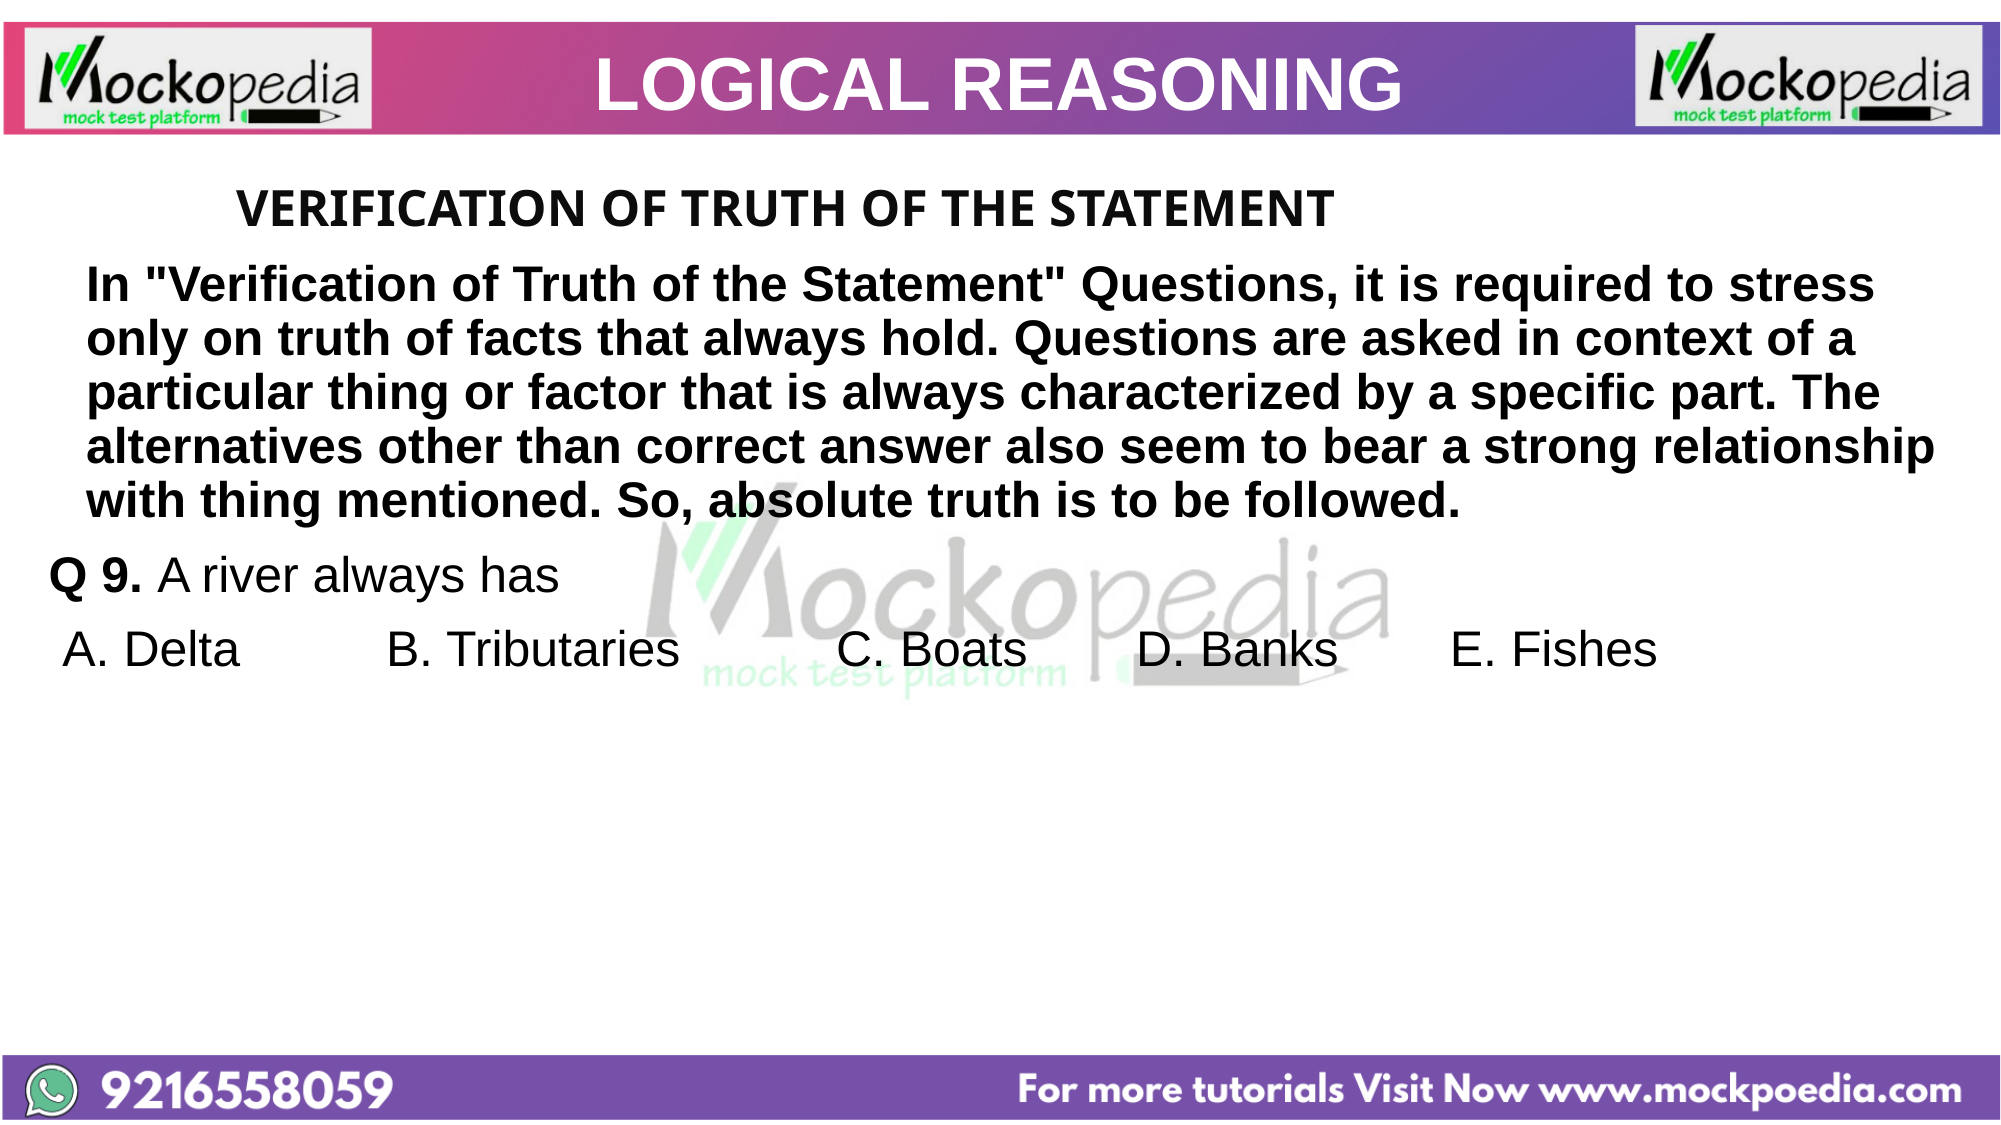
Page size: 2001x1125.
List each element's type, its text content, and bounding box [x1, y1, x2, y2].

title LOGICAL REASONING [41, 31, 1959, 142]
list VERIFICATION OF TRUTH OF THE STATEMENT In "Verification of Truth of the Statement" Questions, it is required to stress only on truth of facts that always hold. Questions are asked in context of a particular thing or factor that is always characterized by a specific part. The alternatives other than correct answer also seem to bear a strong relationship with thing mentioned. So, absolute truth is to be followed. Q 9. A river always has A. Delta B. Tributaries C. Boats D. Banks E. Fishes [33, 175, 1959, 1053]
picture [0, 0, 2001, 1125]
